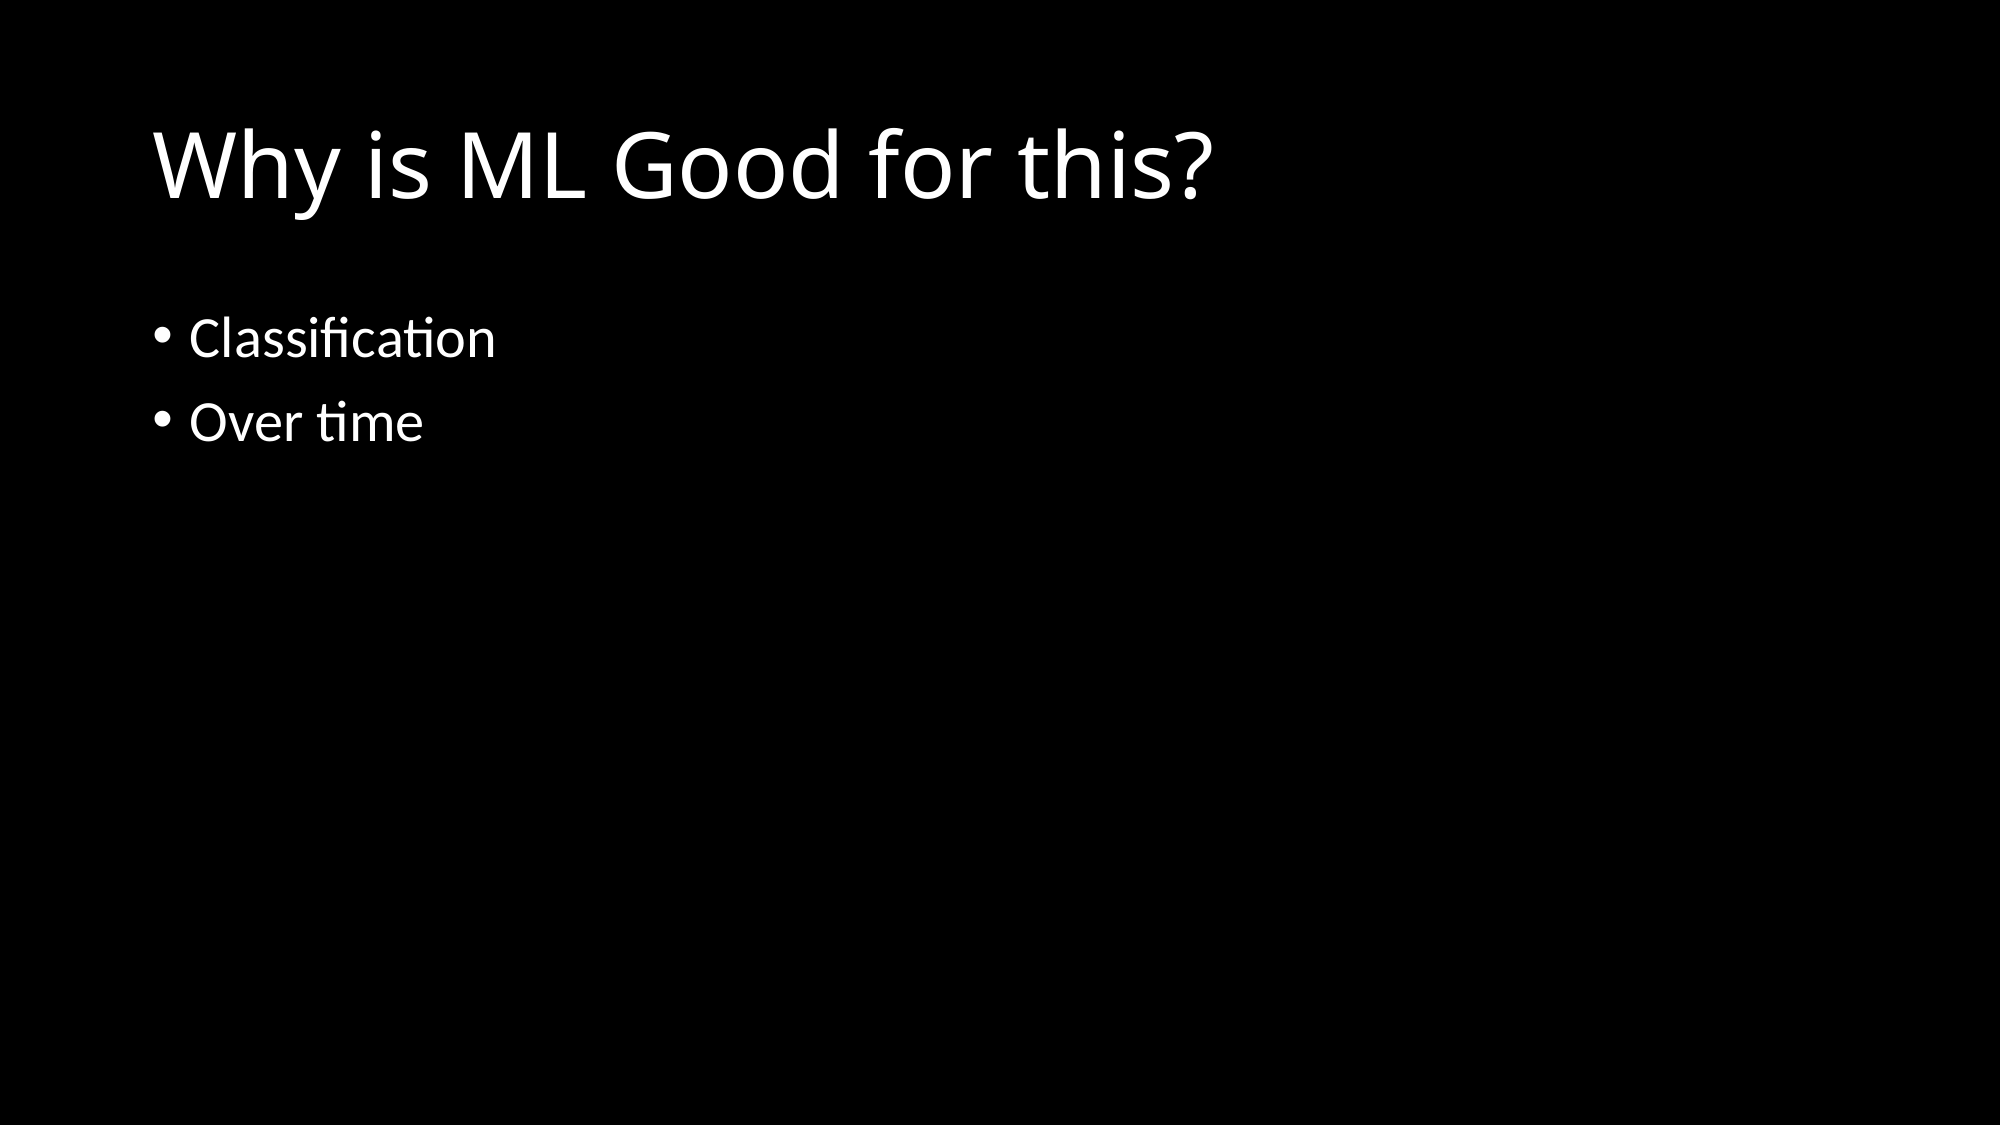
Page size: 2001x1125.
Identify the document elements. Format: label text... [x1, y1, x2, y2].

title Why is ML Good for this? [137, 59, 1863, 278]
list Classification Over time [137, 299, 1863, 1014]
